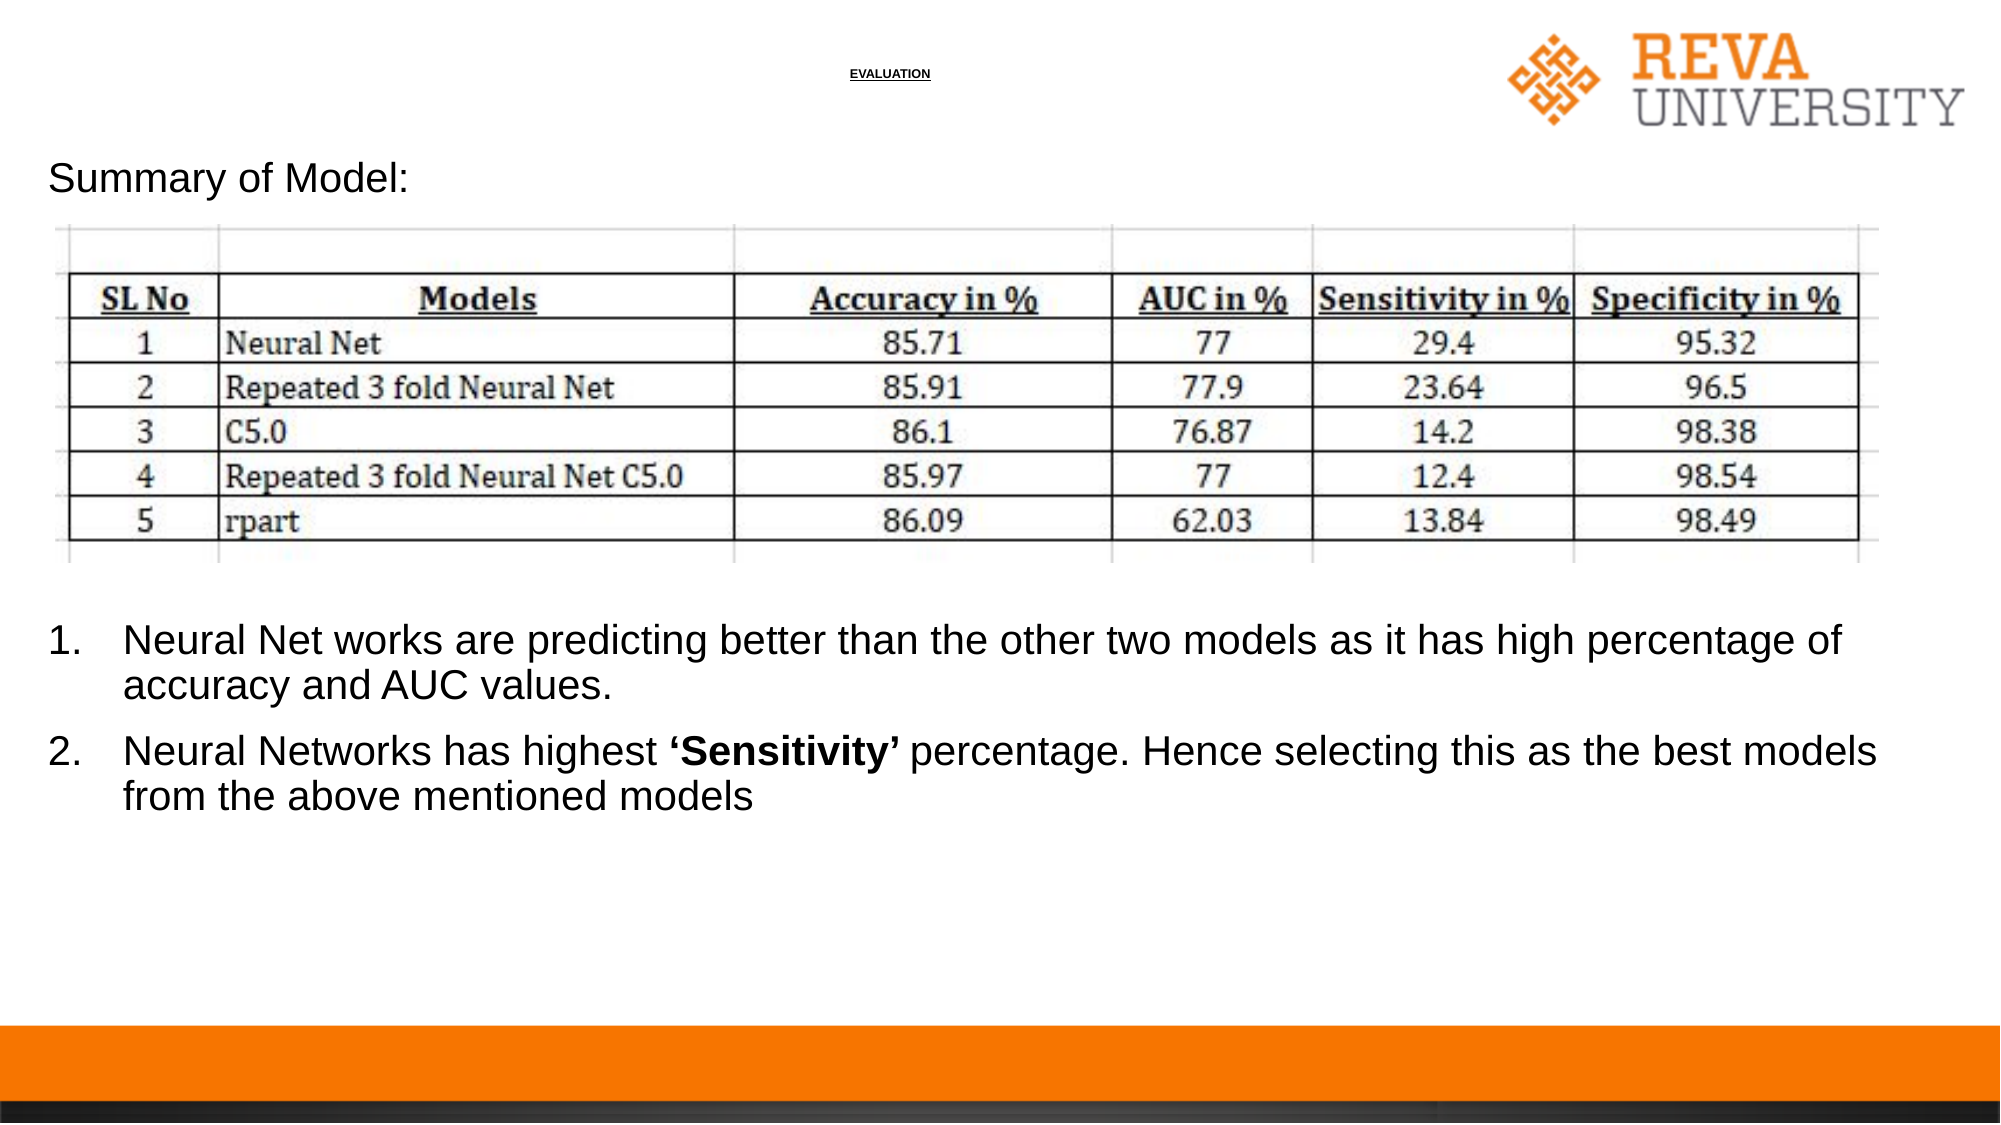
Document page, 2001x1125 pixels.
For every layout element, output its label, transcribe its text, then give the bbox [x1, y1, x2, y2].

picture [1507, 15, 1988, 144]
picture [0, 1013, 2000, 1123]
picture [55, 224, 1879, 563]
title EVALUATION [27, 17, 1753, 131]
list Summary of Model: Neural Net works are predicting better than the other two models as it has high percentage of accuracy and AUC values. Neural Networks has highest ‘Sensitivity’ percentage. Hence selecting this as the best models from the above mentioned models [32, 149, 1968, 1014]
